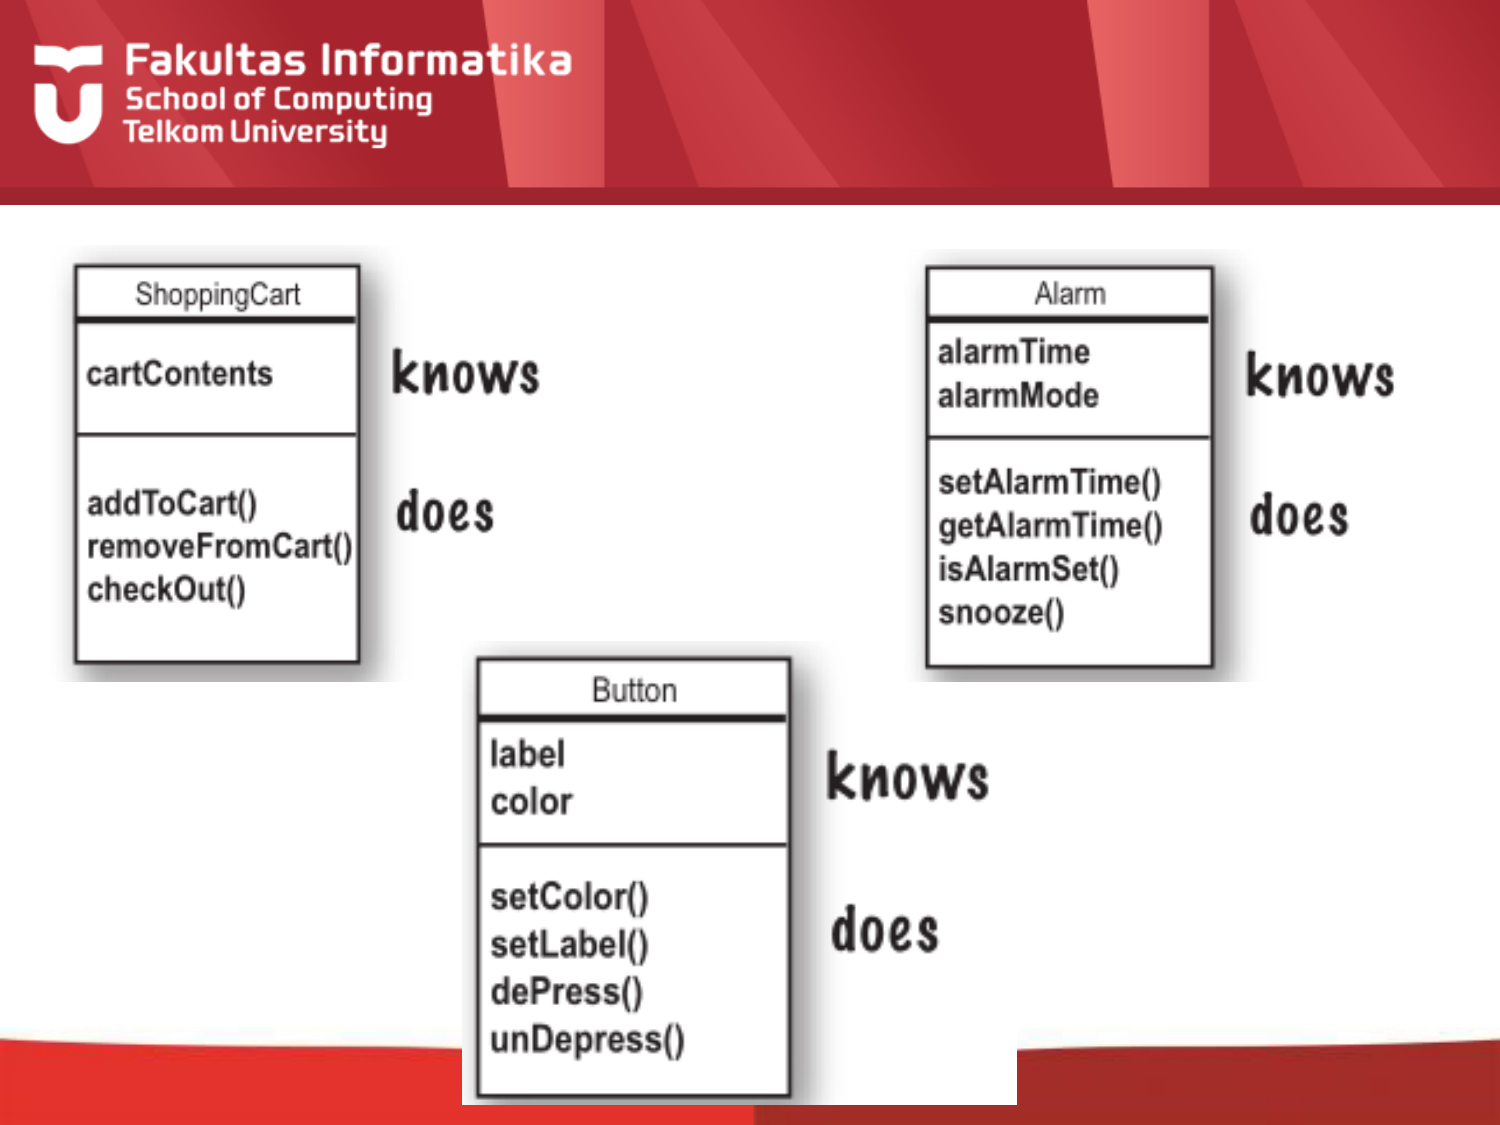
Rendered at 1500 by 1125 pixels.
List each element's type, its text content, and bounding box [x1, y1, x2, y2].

picture [0, 0, 1500, 205]
picture [0, 245, 1500, 1125]
title Example [59, 219, 1426, 325]
